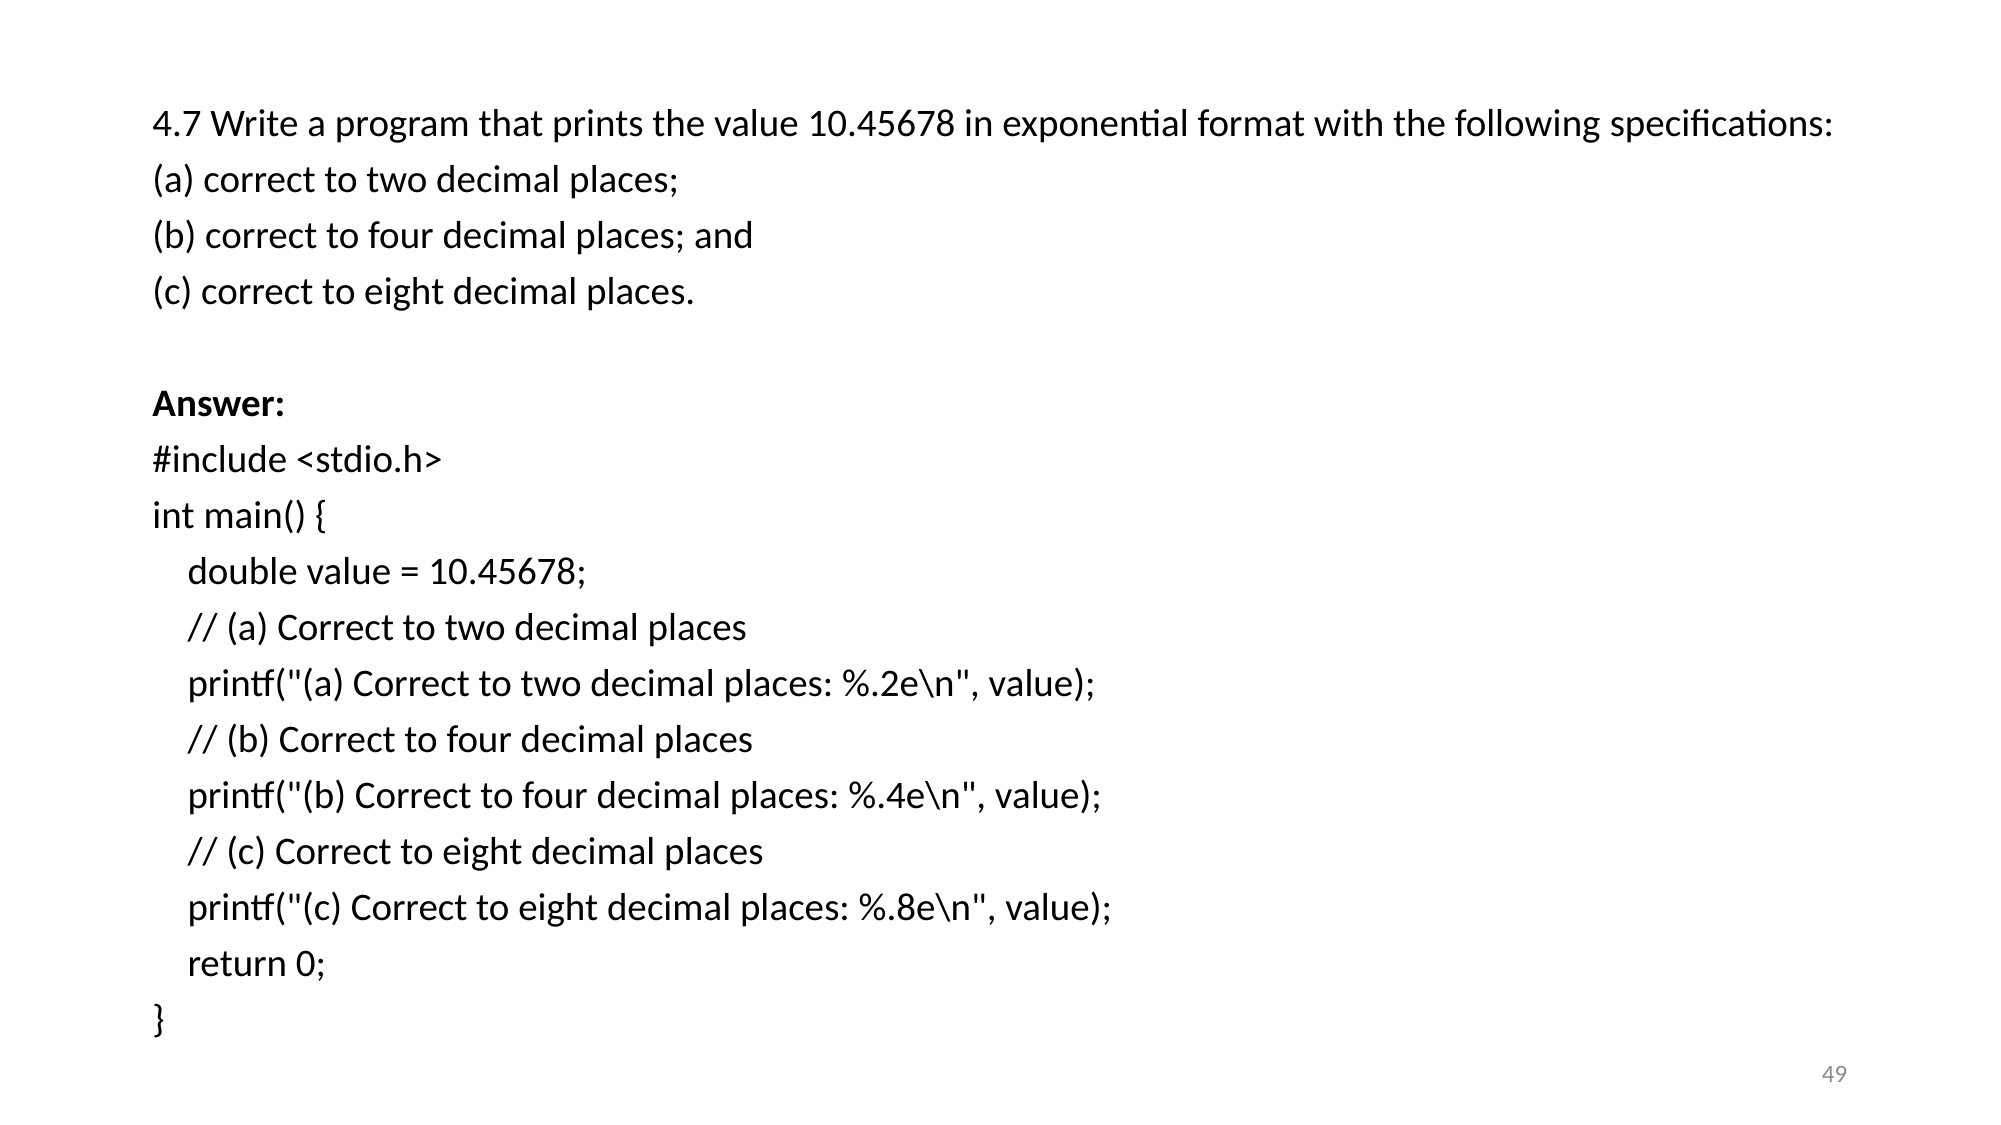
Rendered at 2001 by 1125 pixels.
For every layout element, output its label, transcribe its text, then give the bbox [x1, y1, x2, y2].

slide_number 49 [1412, 1042, 1863, 1103]
list 4.7 Write a program that prints the value 10.45678 in exponential format with the following specifications: (a) correct to two decimal places; (b) correct to four decimal places; and (c) correct to eight decimal places. Answer: #include <stdio.h> int main() { double value = 10.45678; // (a) Correct to two decimal places printf("(a) Correct to two decimal places: %.2e\n", value); // (b) Correct to four decimal places printf("(b) Correct to four decimal places: %.4e\n", value); // (c) Correct to eight decimal places printf("(c) Correct to eight decimal places: %.8e\n", value); return 0; } [137, 95, 1863, 1066]
